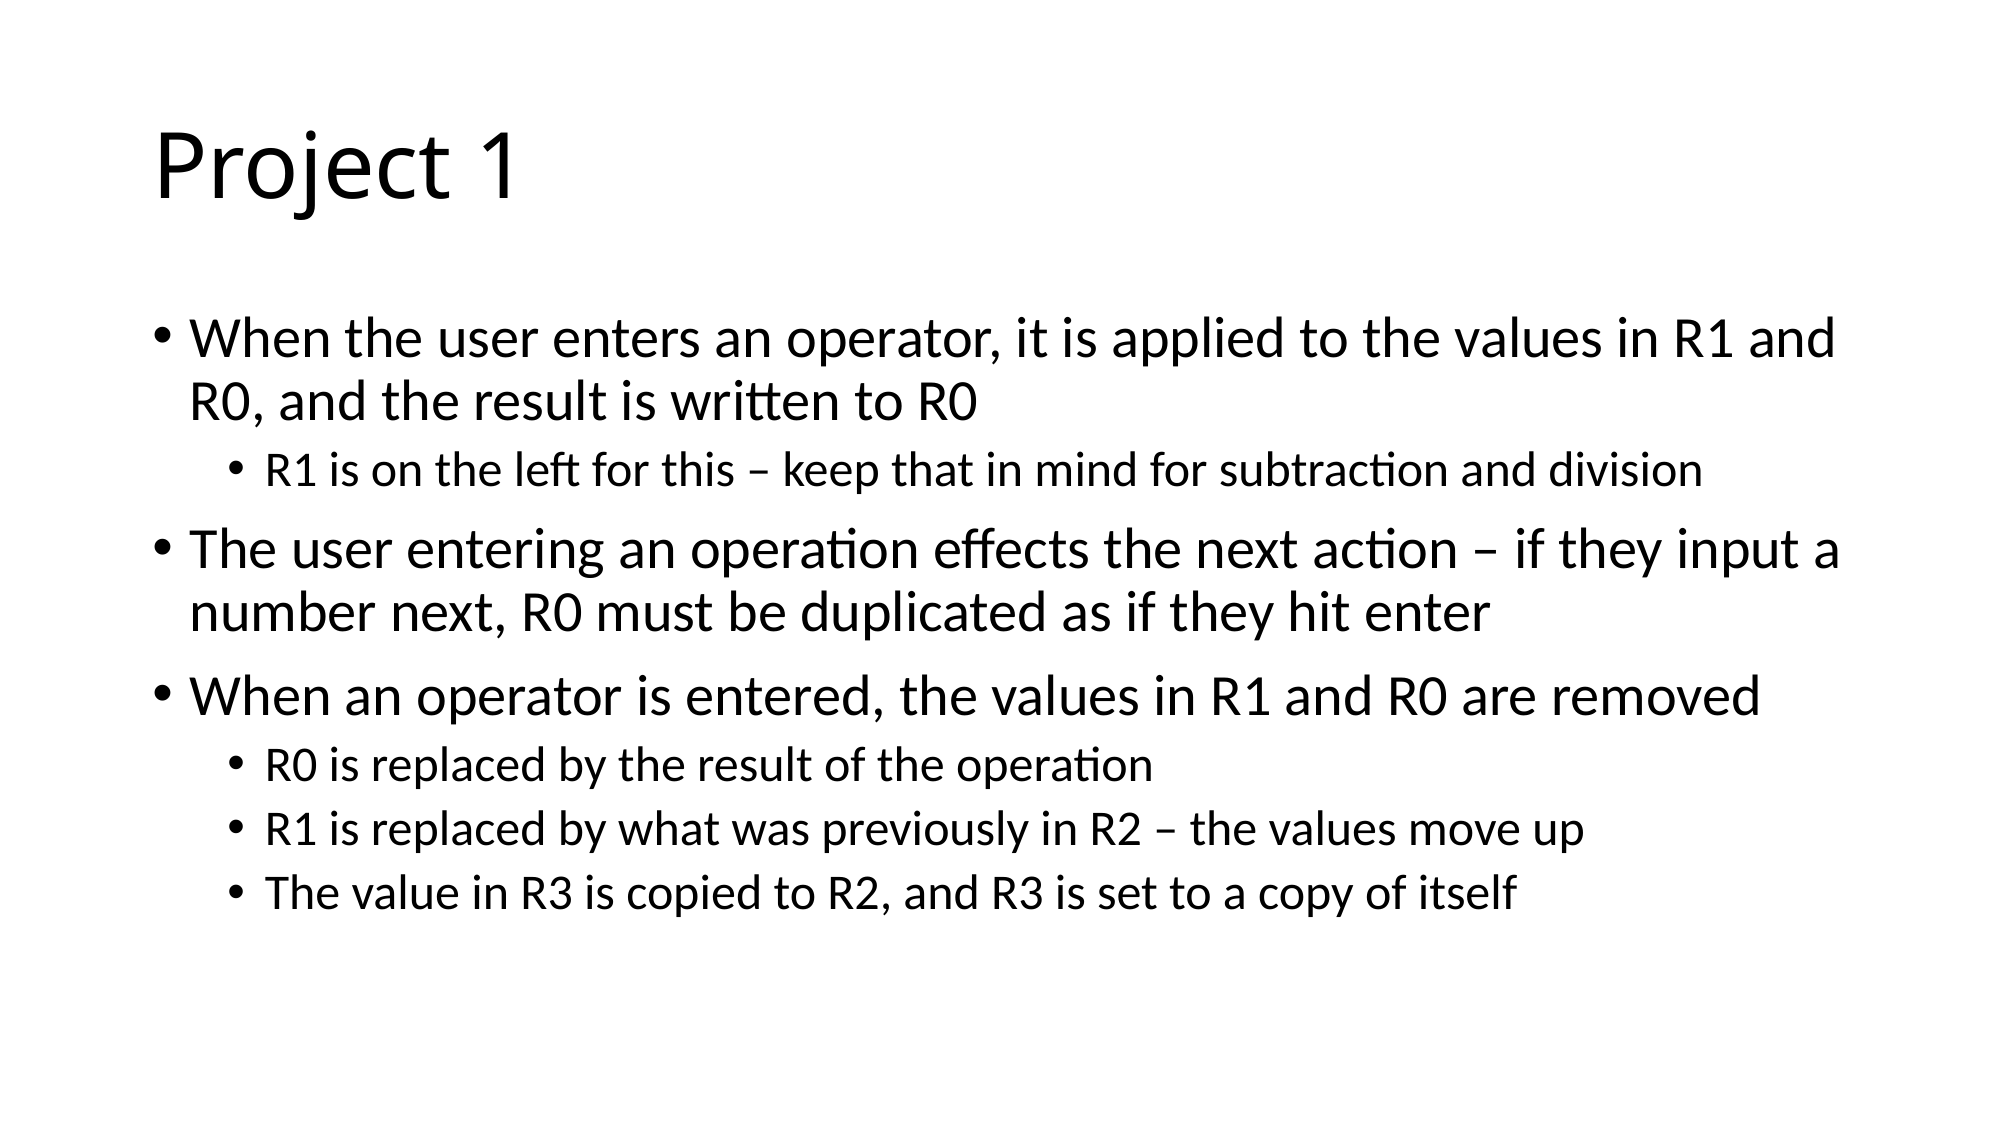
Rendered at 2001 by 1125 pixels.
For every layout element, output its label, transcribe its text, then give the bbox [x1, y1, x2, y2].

title Project 1 [137, 59, 1863, 278]
list When the user enters an operator, it is applied to the values in R1 and R0, and the result is written to R0 R1 is on the left for this – keep that in mind for subtraction and division The user entering an operation effects the next action – if they input a number next, R0 must be duplicated as if they hit enter When an operator is entered, the values in R1 and R0 are removed R0 is replaced by the result of the operation R1 is replaced by what was previously in R2 – the values move up The value in R3 is copied to R2, and R3 is set to a copy of itself [137, 299, 1863, 1014]
